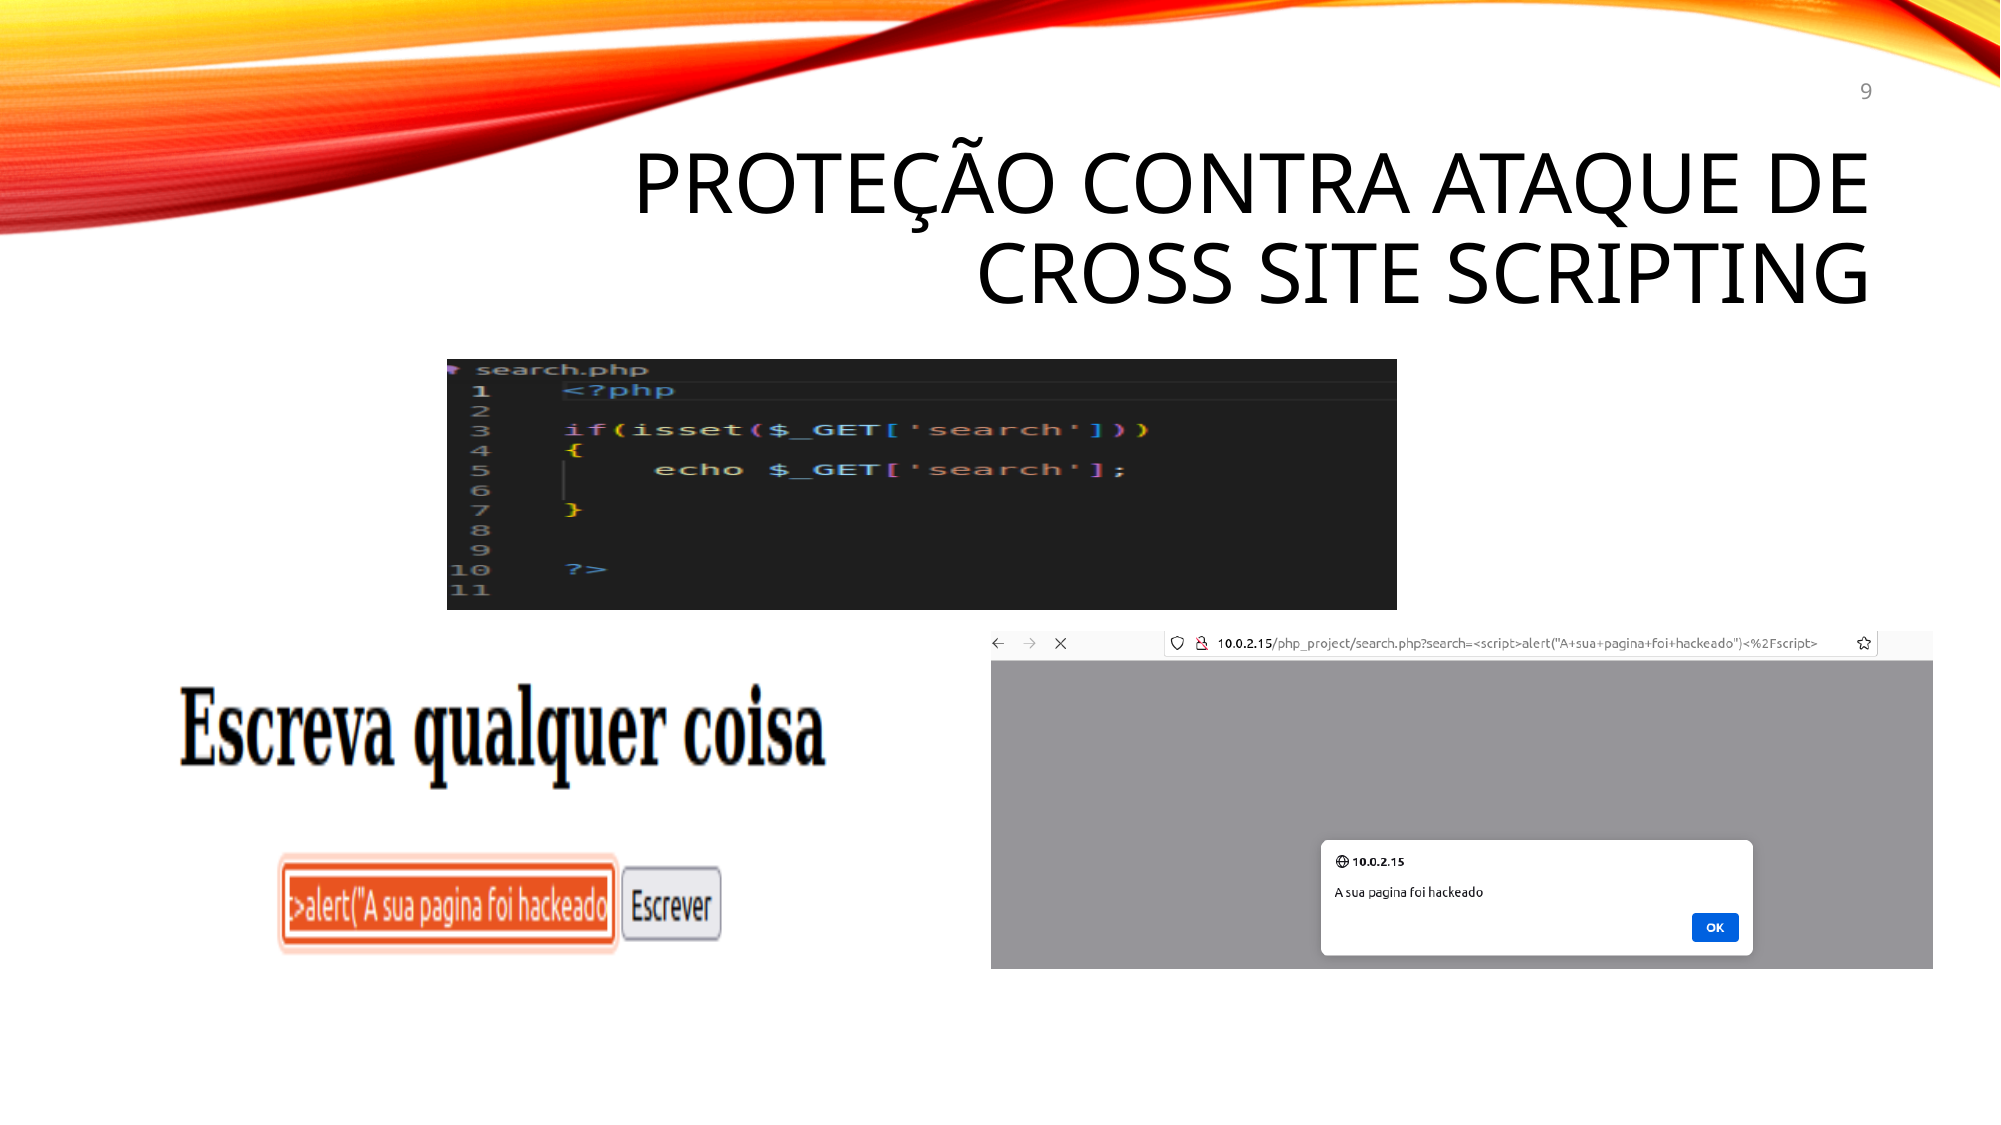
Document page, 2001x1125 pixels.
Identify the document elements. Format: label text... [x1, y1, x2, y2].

picture [447, 359, 1397, 610]
picture [0, 0, 2000, 237]
title Proteção contra ataque de Cross site scripting [474, 125, 1888, 338]
slide_number 9 [1437, 62, 1888, 123]
picture [991, 631, 1933, 969]
picture [168, 664, 923, 969]
